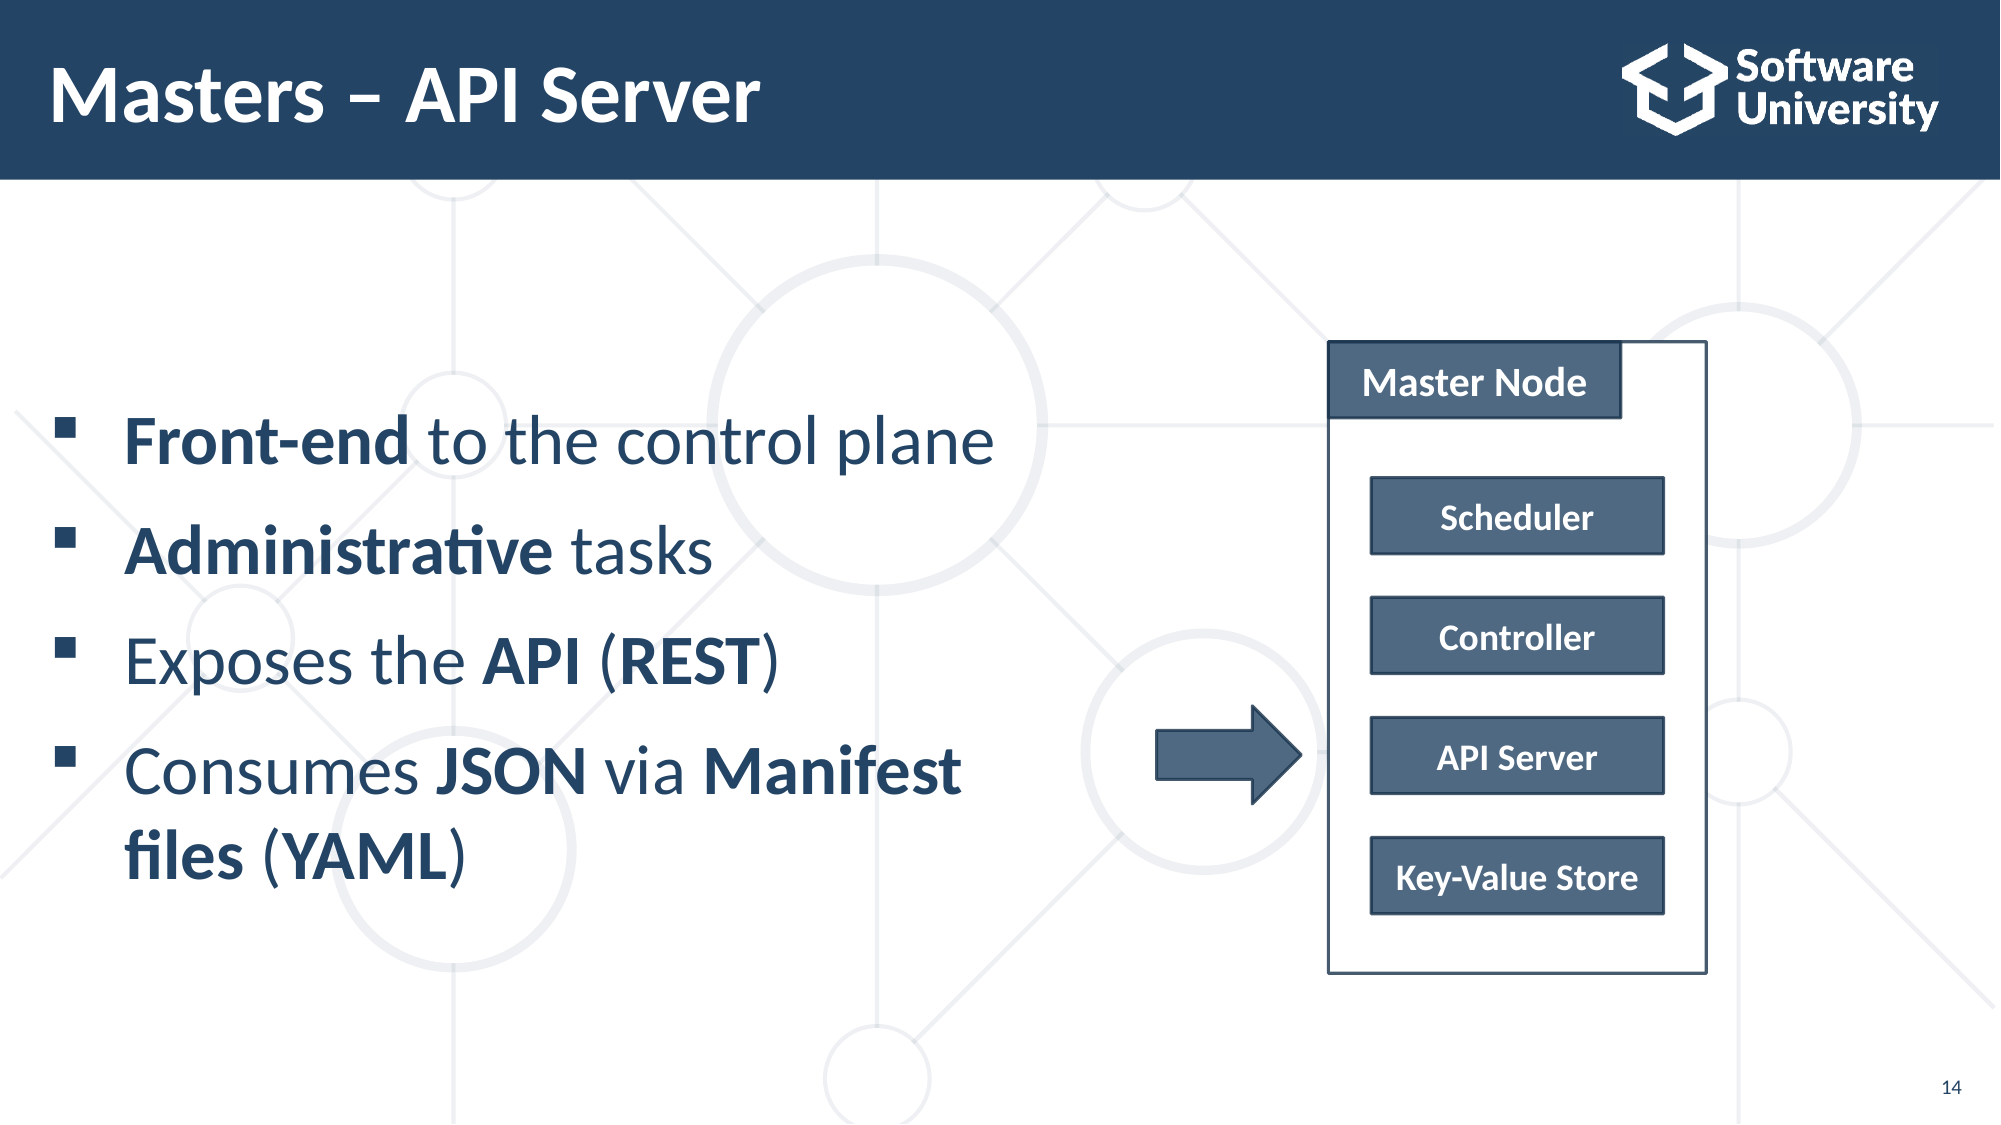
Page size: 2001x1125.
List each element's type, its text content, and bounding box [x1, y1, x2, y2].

slide_number 14 [1897, 1070, 1968, 1103]
title Masters – API Server [31, 16, 1591, 162]
list Front-end to the control plane Administrative tasks Exposes the API (REST) Consumes JSON via Manifest files (YAML) [31, 388, 1081, 1103]
picture [1622, 43, 1939, 136]
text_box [1328, 341, 1707, 974]
text_box [1154, 703, 1304, 806]
